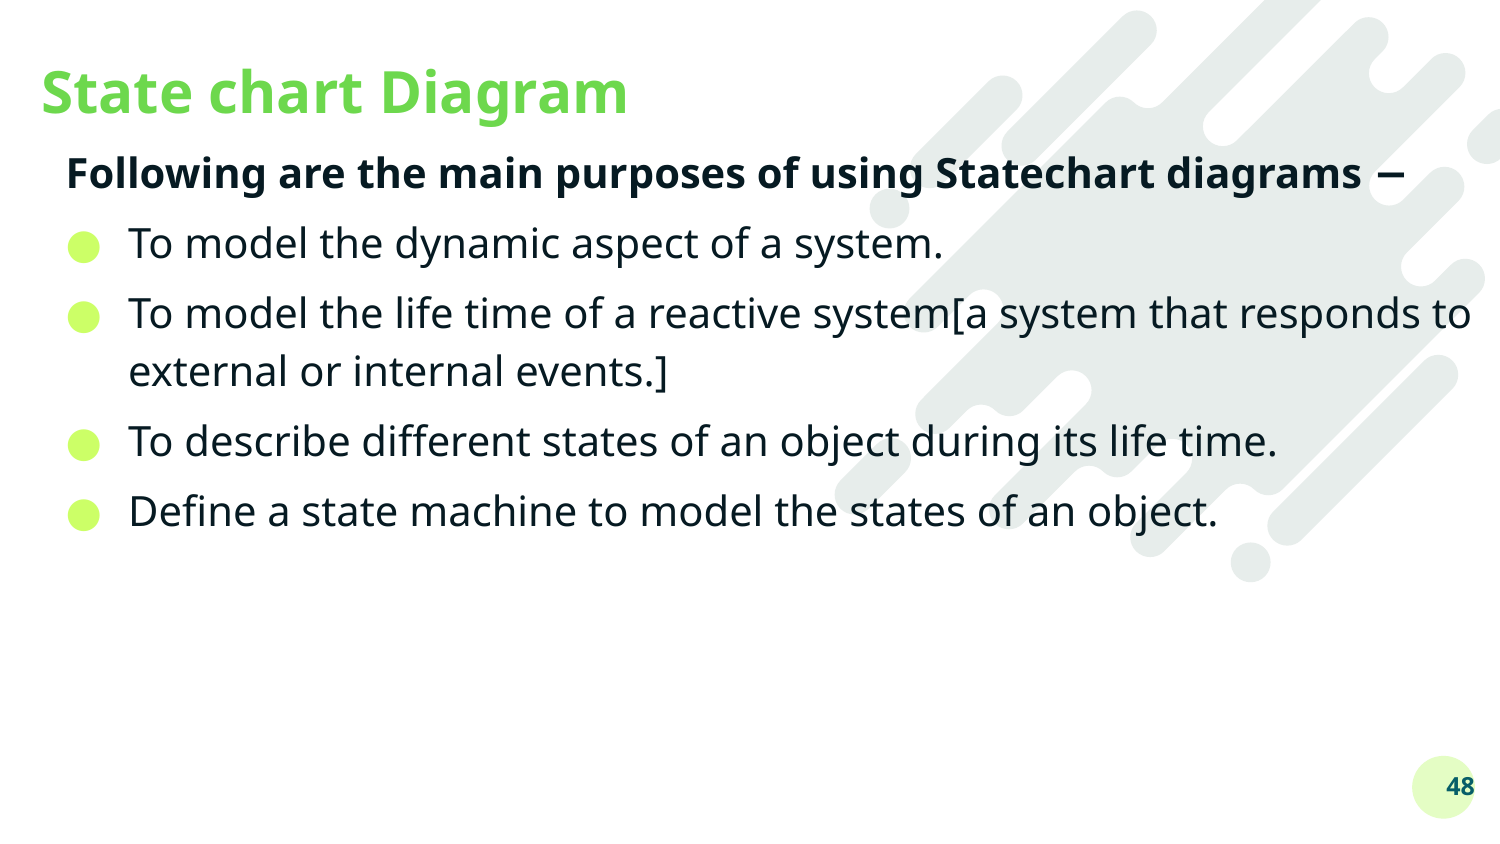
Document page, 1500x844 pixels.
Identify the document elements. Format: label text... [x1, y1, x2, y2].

list Following are the main purposes of using Statechart diagrams − To model the dynamic aspect of a system. To model the life time of a reactive system[a system that responds to external or internal events.] To describe different states of an object during its life time. Define a state machine to model the states of an object. [53, 139, 1483, 837]
slide_number 48 [1412, 755, 1475, 819]
title State chart Diagram [41, 8, 1400, 127]
